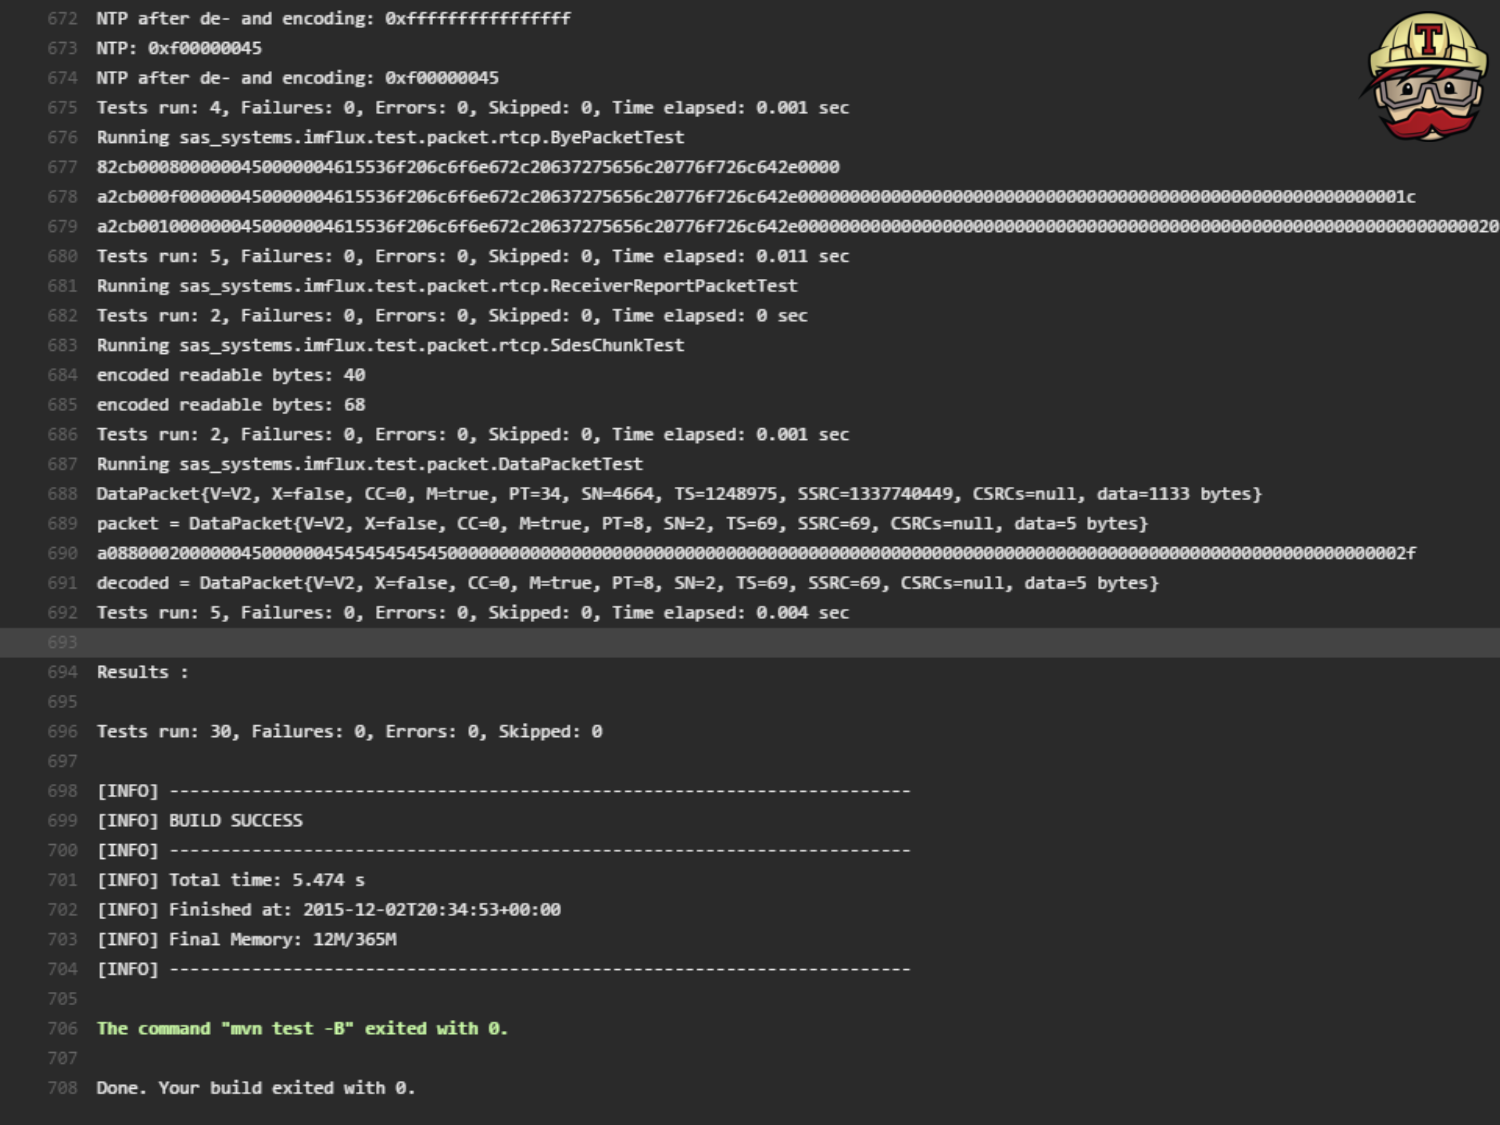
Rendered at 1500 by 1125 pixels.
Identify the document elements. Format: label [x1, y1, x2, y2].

text_box [0, 0, 1500, 1125]
